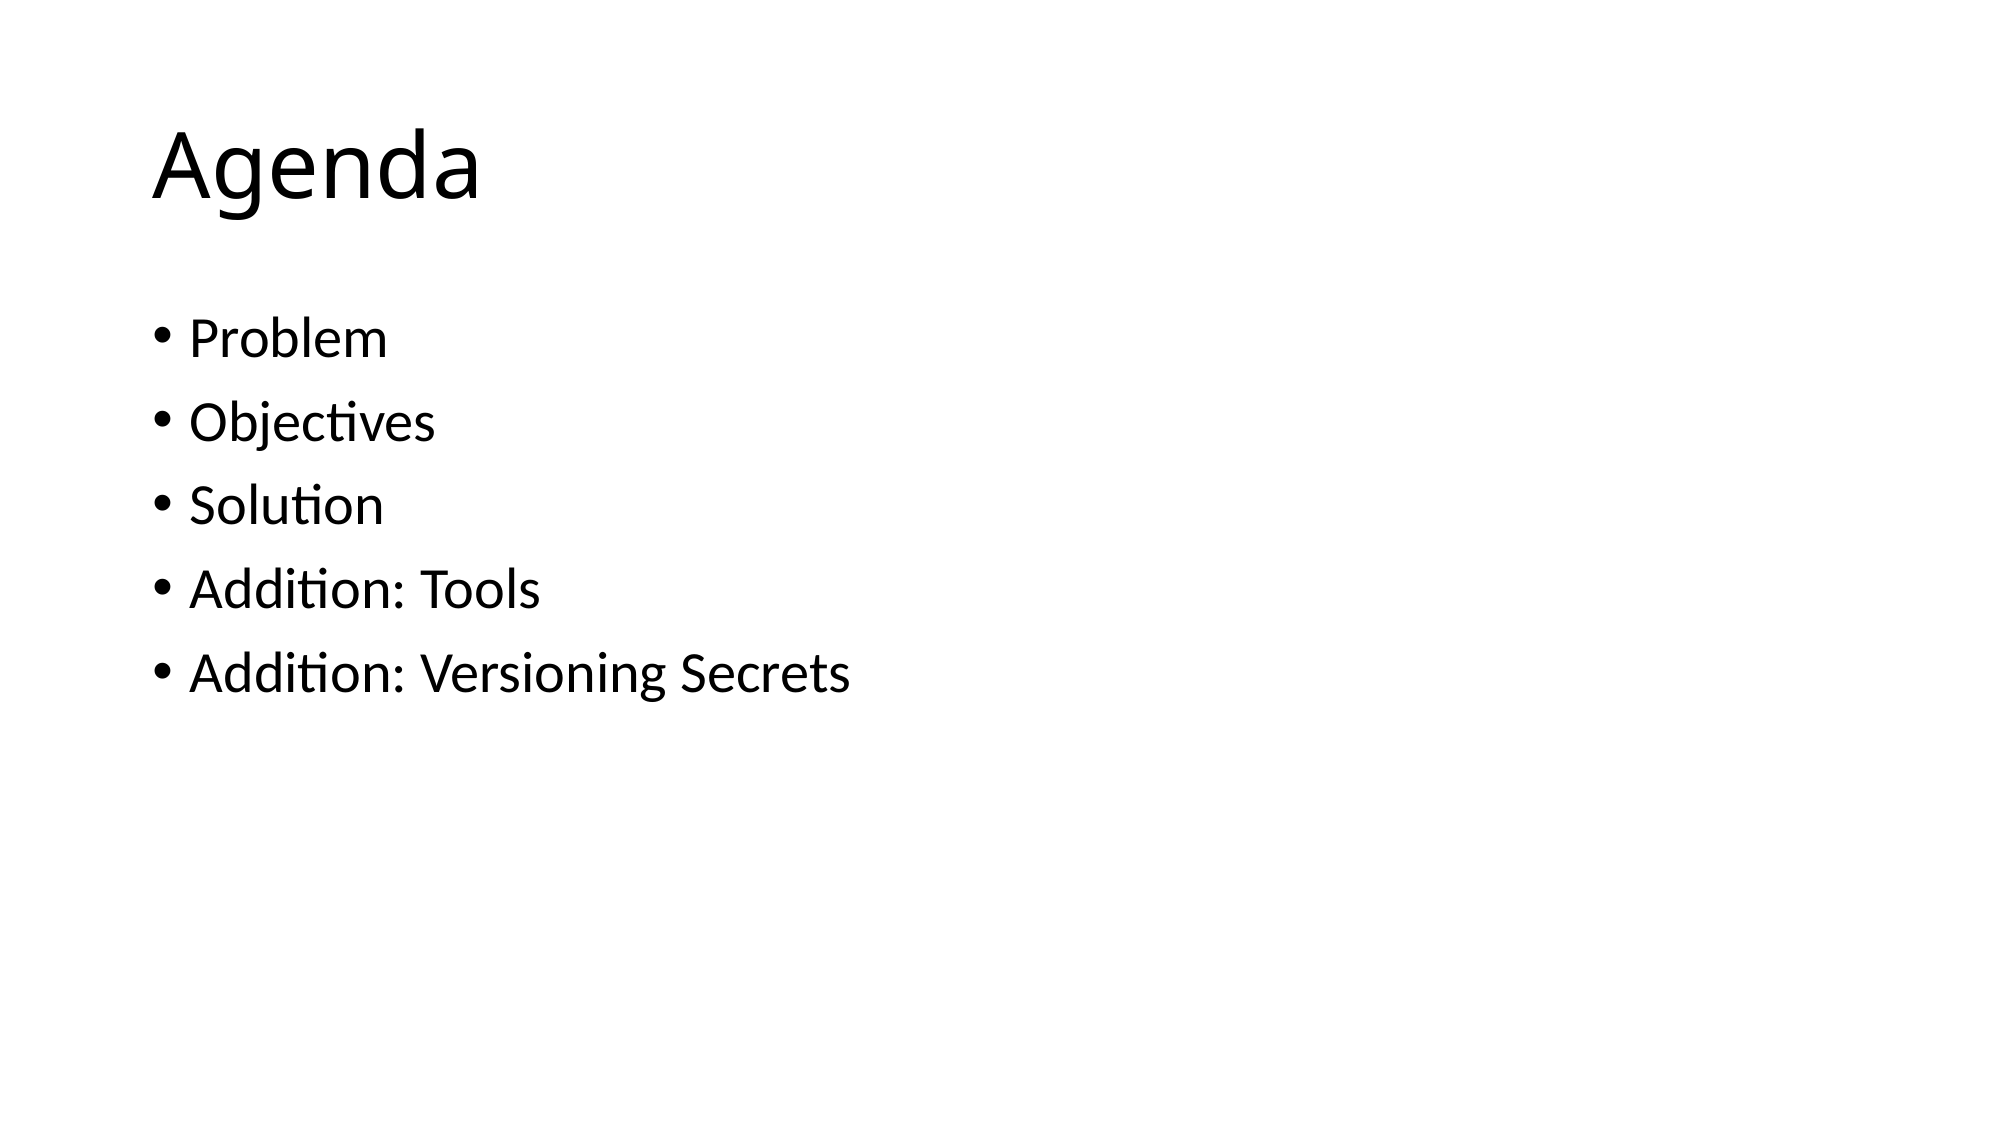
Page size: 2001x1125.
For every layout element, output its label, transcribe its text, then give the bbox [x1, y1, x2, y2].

list Problem Objectives Solution Addition: Tools Addition: Versioning Secrets [137, 299, 1863, 1014]
title Agenda [137, 59, 1863, 278]
